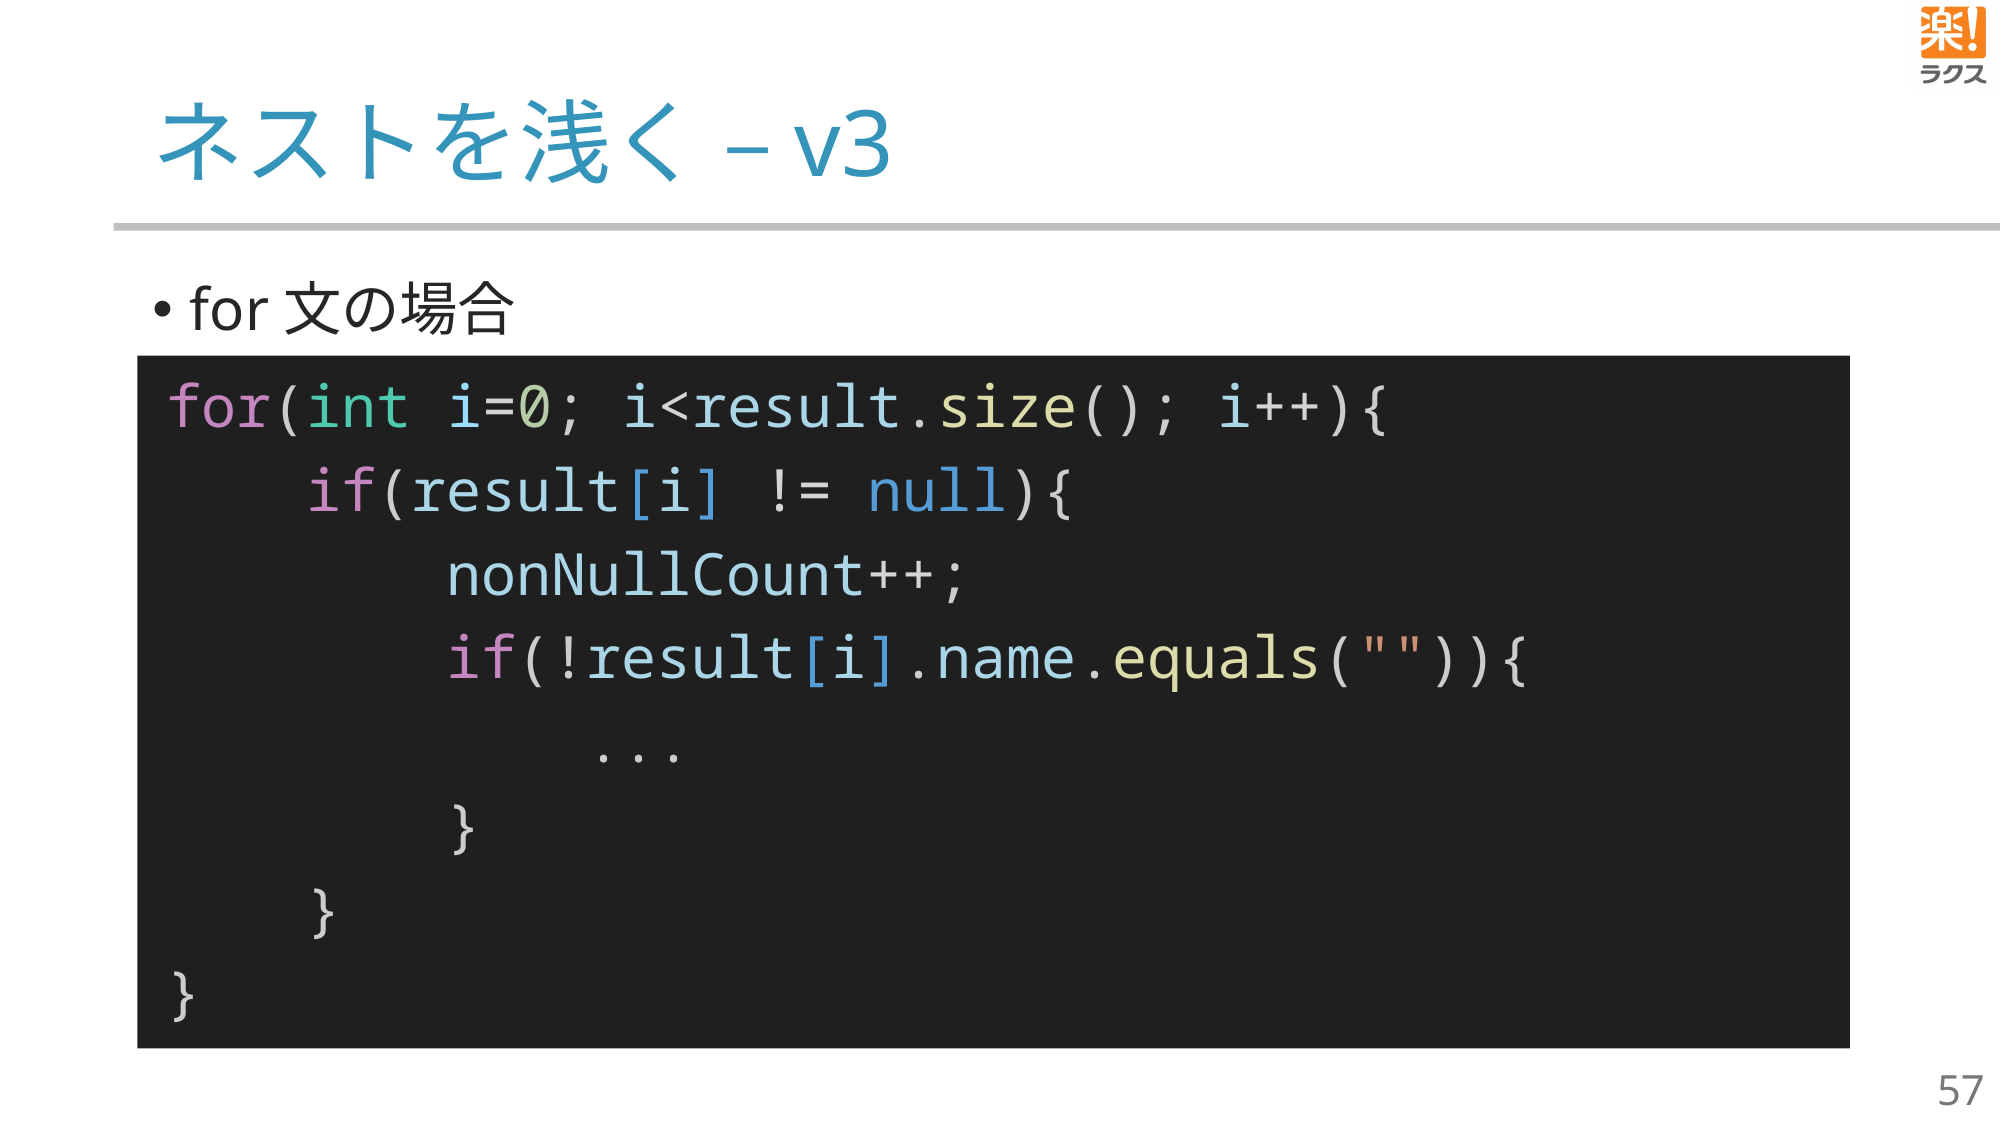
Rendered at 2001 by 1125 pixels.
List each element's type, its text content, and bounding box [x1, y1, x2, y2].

slide_number 57 [1550, 1062, 2000, 1123]
title ネストを浅く –v3 [137, 59, 1863, 224]
picture [1910, 0, 2000, 90]
text_box for(int i=0; i<result.size(); i++){ if(result[i] != null){ nonNullCount++; if(!result[i].name.equals("")){ ... } } } [137, 355, 1850, 1049]
list for文の場合 [137, 272, 1863, 1014]
